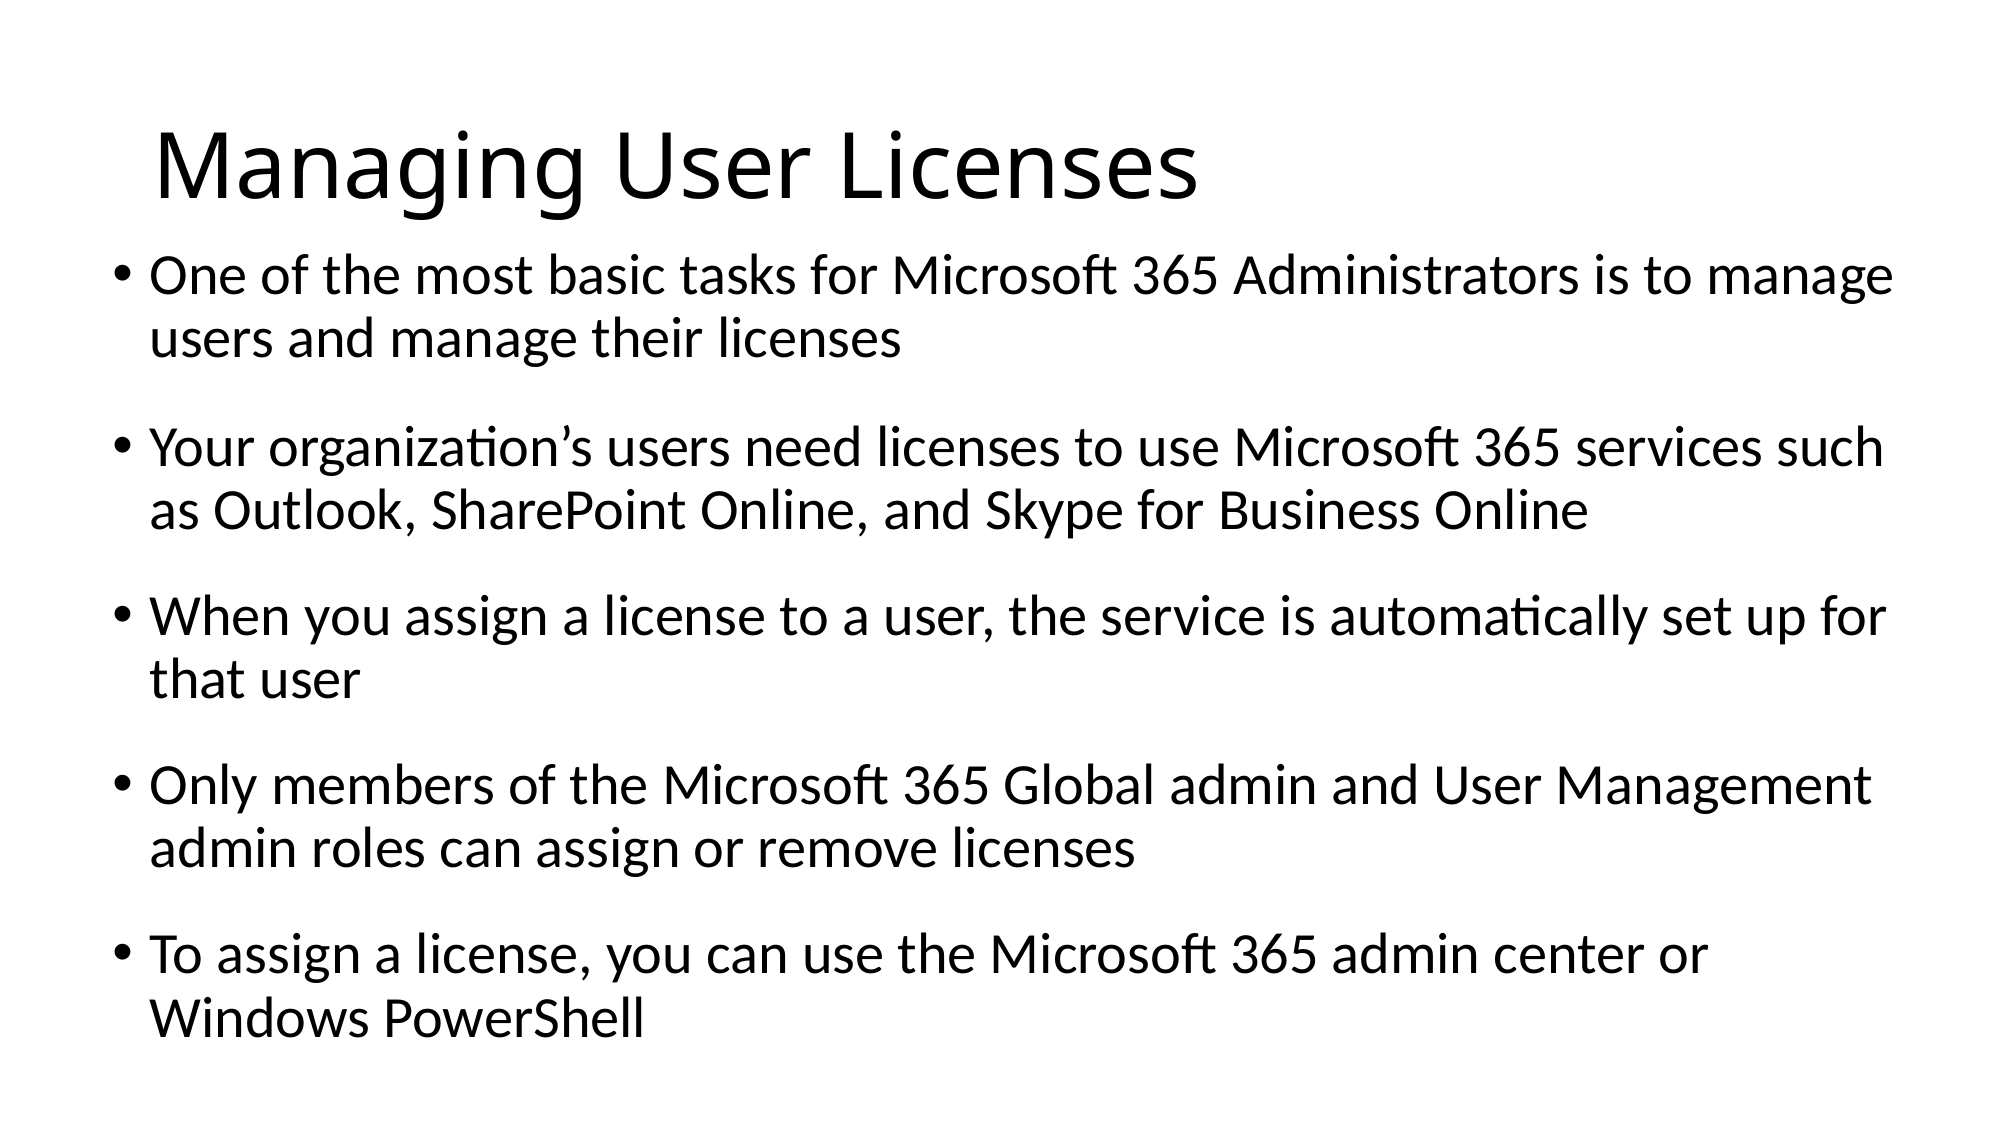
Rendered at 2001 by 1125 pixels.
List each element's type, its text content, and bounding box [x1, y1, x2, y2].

list One of the most basic tasks for Microsoft 365 Administrators is to manage users and manage their licenses Your organization’s users need licenses to use Microsoft 365 services such as Outlook, SharePoint Online, and Skype for Business Online When you assign a license to a user, the service is automatically set up for that user Only members of the Microsoft 365 Global admin and User Management admin roles can assign or remove licenses To assign a license, you can use the Microsoft 365 admin center or Windows PowerShell [97, 236, 1958, 1102]
title Managing User Licenses [137, 59, 1863, 236]
